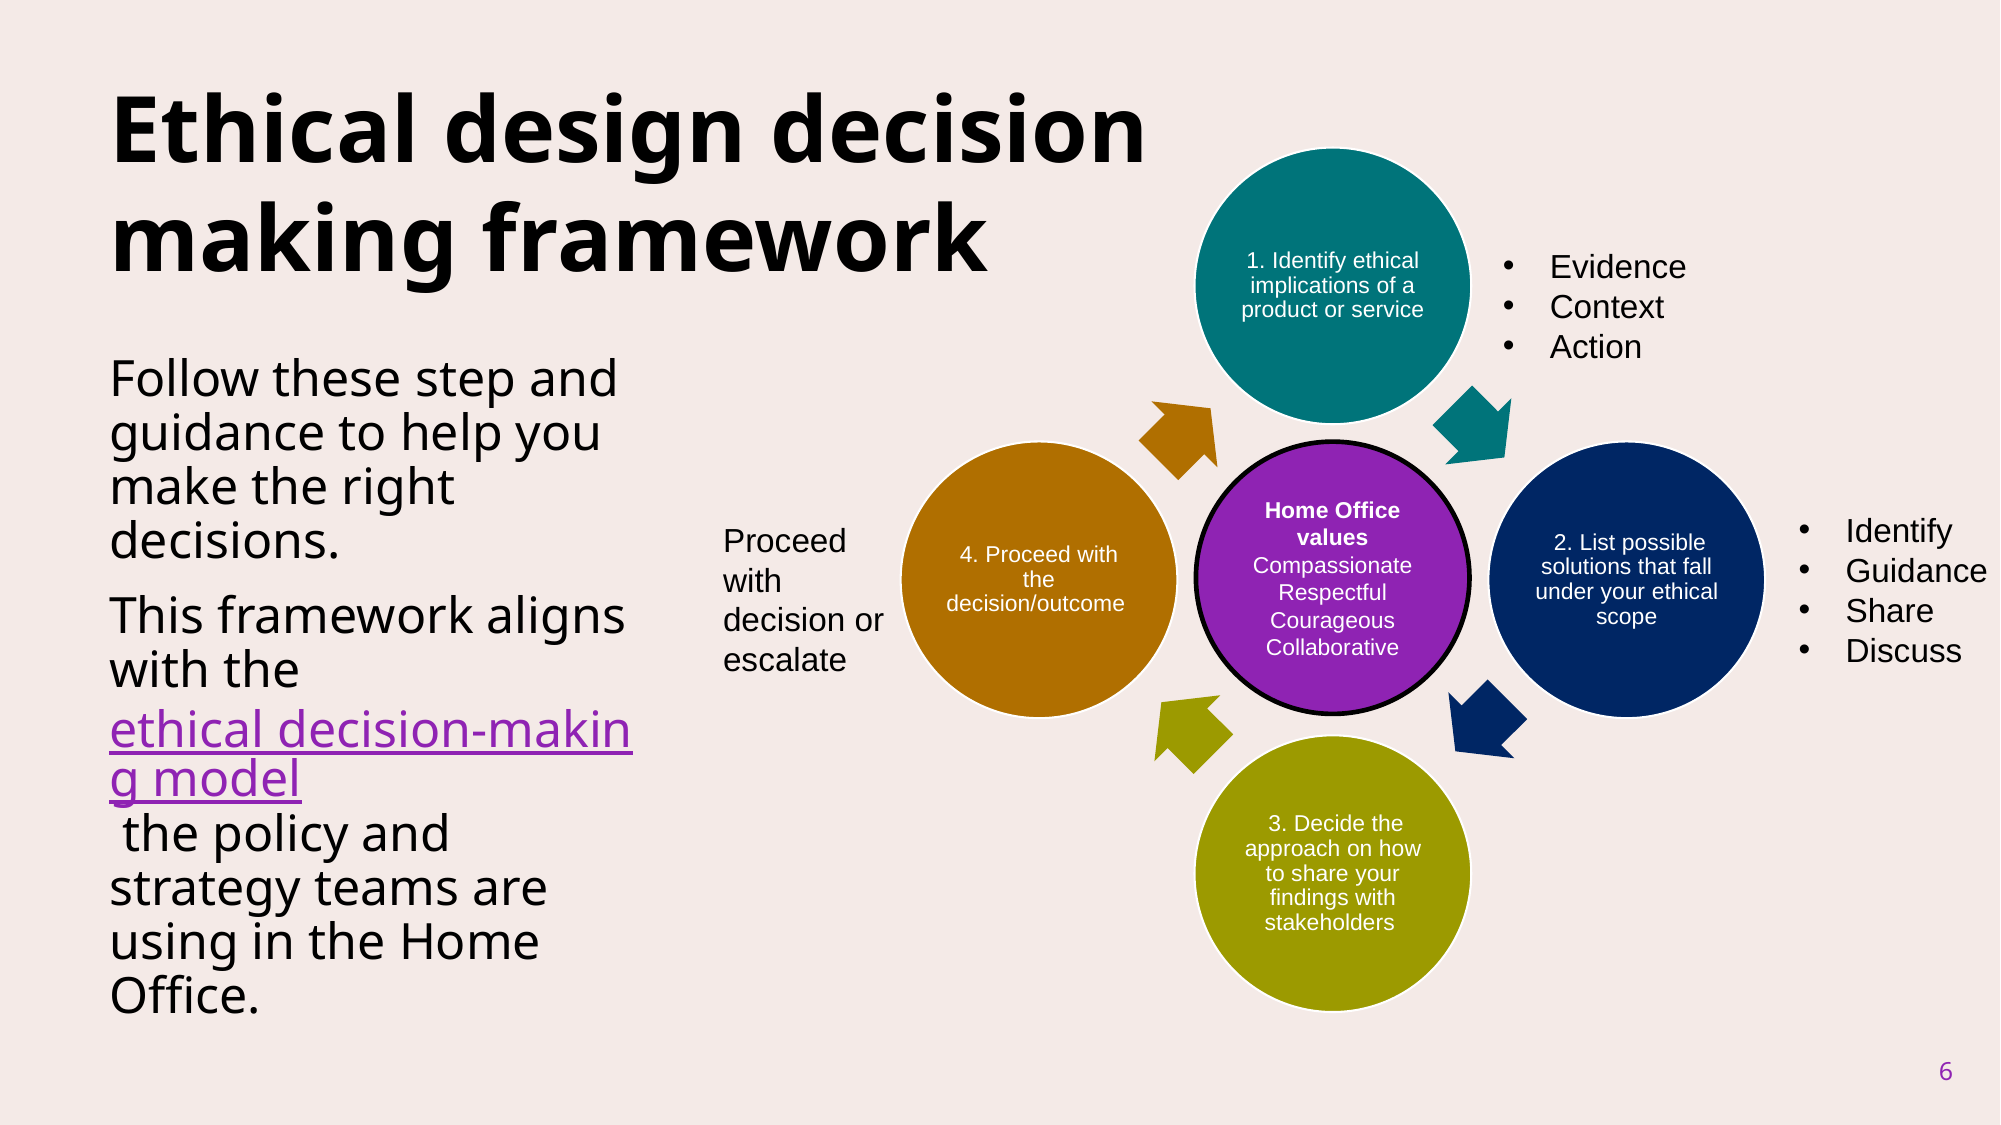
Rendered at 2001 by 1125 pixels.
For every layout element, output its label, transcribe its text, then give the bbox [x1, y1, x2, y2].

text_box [785, 147, 1880, 1013]
text_box [0, 0, 2000, 1125]
text_box Proceed with decision or escalate [708, 511, 785, 686]
text_box Follow these step and guidance to help you make the right decisions. This framework aligns with the ethical decision-making model the policy and strategy teams are using in the Home Office. [94, 346, 650, 540]
slide_number 6 [1518, 1042, 1969, 1103]
title Ethical design decision making framework [94, 90, 1343, 270]
text_box Identify Guidance Share Discuss [1880, 501, 2000, 677]
